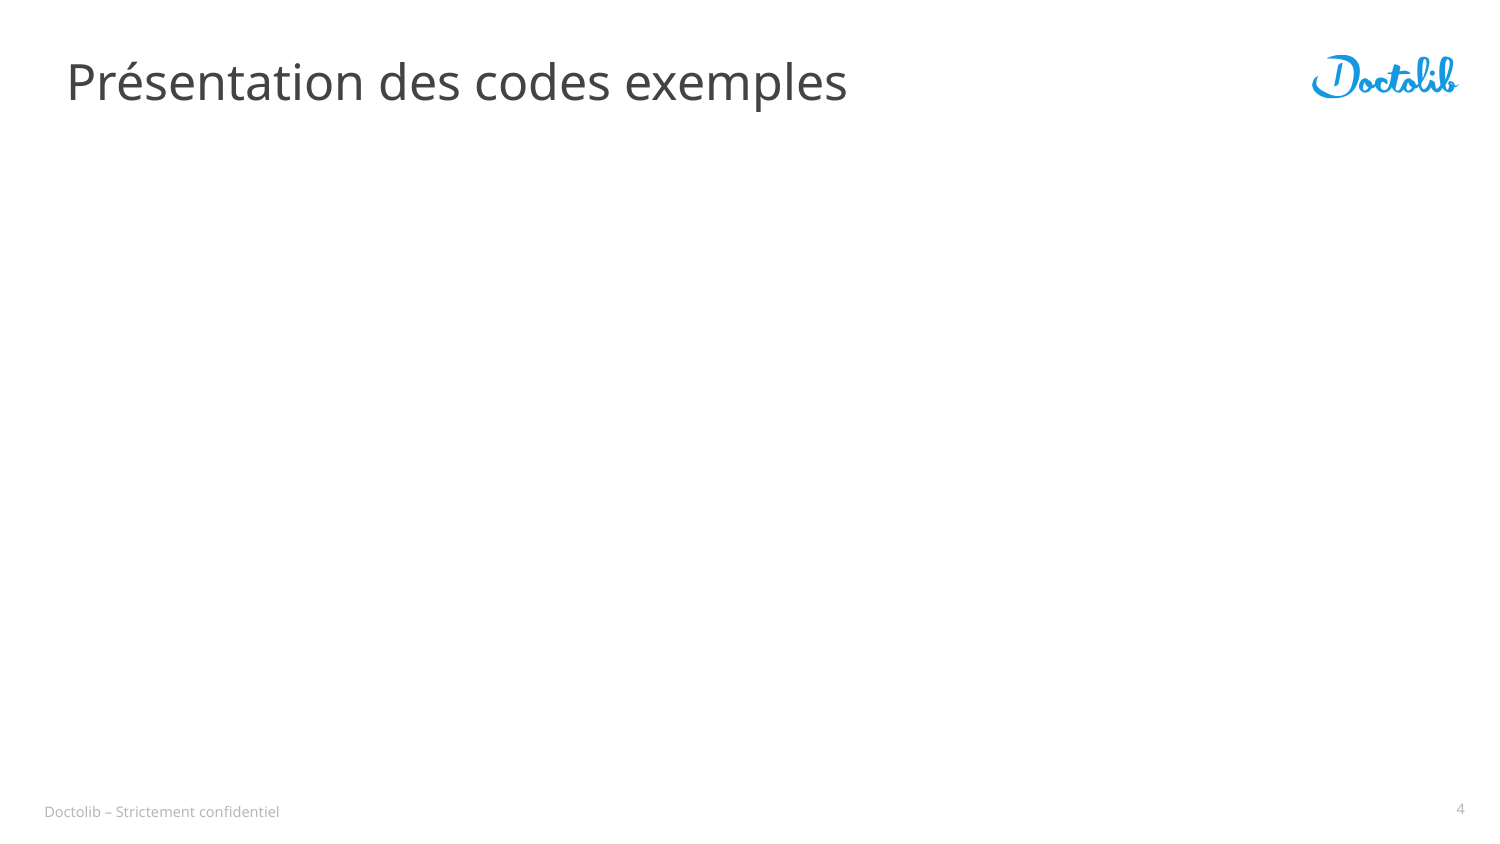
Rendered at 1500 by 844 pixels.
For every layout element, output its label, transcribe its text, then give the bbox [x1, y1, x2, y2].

slide_number 4 [1389, 789, 1480, 830]
picture [1296, 0, 1475, 166]
title Présentation des codes exemples [51, 33, 1449, 128]
